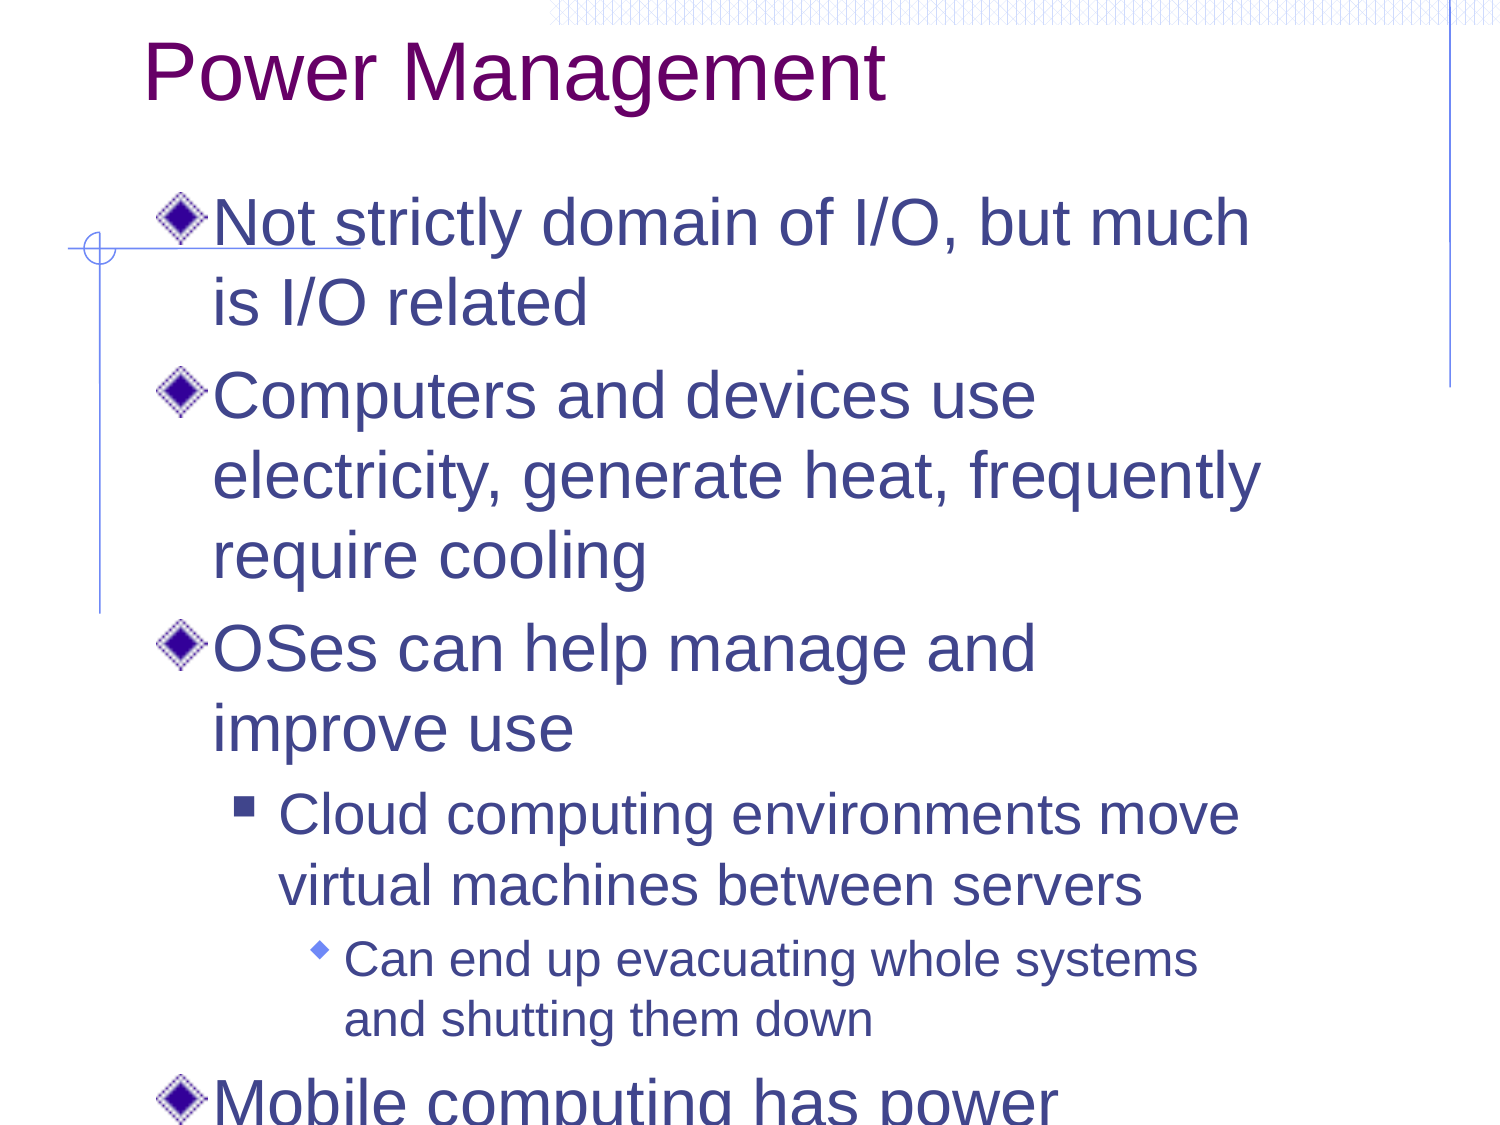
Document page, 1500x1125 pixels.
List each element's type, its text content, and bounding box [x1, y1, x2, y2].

list Not strictly domain of I/O, but much is I/O related Computers and devices use electricity, generate heat, frequently require cooling OSes can help manage and improve use Cloud computing environments move virtual machines between servers Can end up evacuating whole systems and shutting them down Mobile computing has power management as first class OS aspect [140, 170, 1308, 915]
picture [156, 1074, 208, 1125]
picture [156, 192, 208, 245]
picture [156, 619, 208, 671]
title Power Management [127, 29, 1426, 125]
picture [156, 366, 208, 418]
